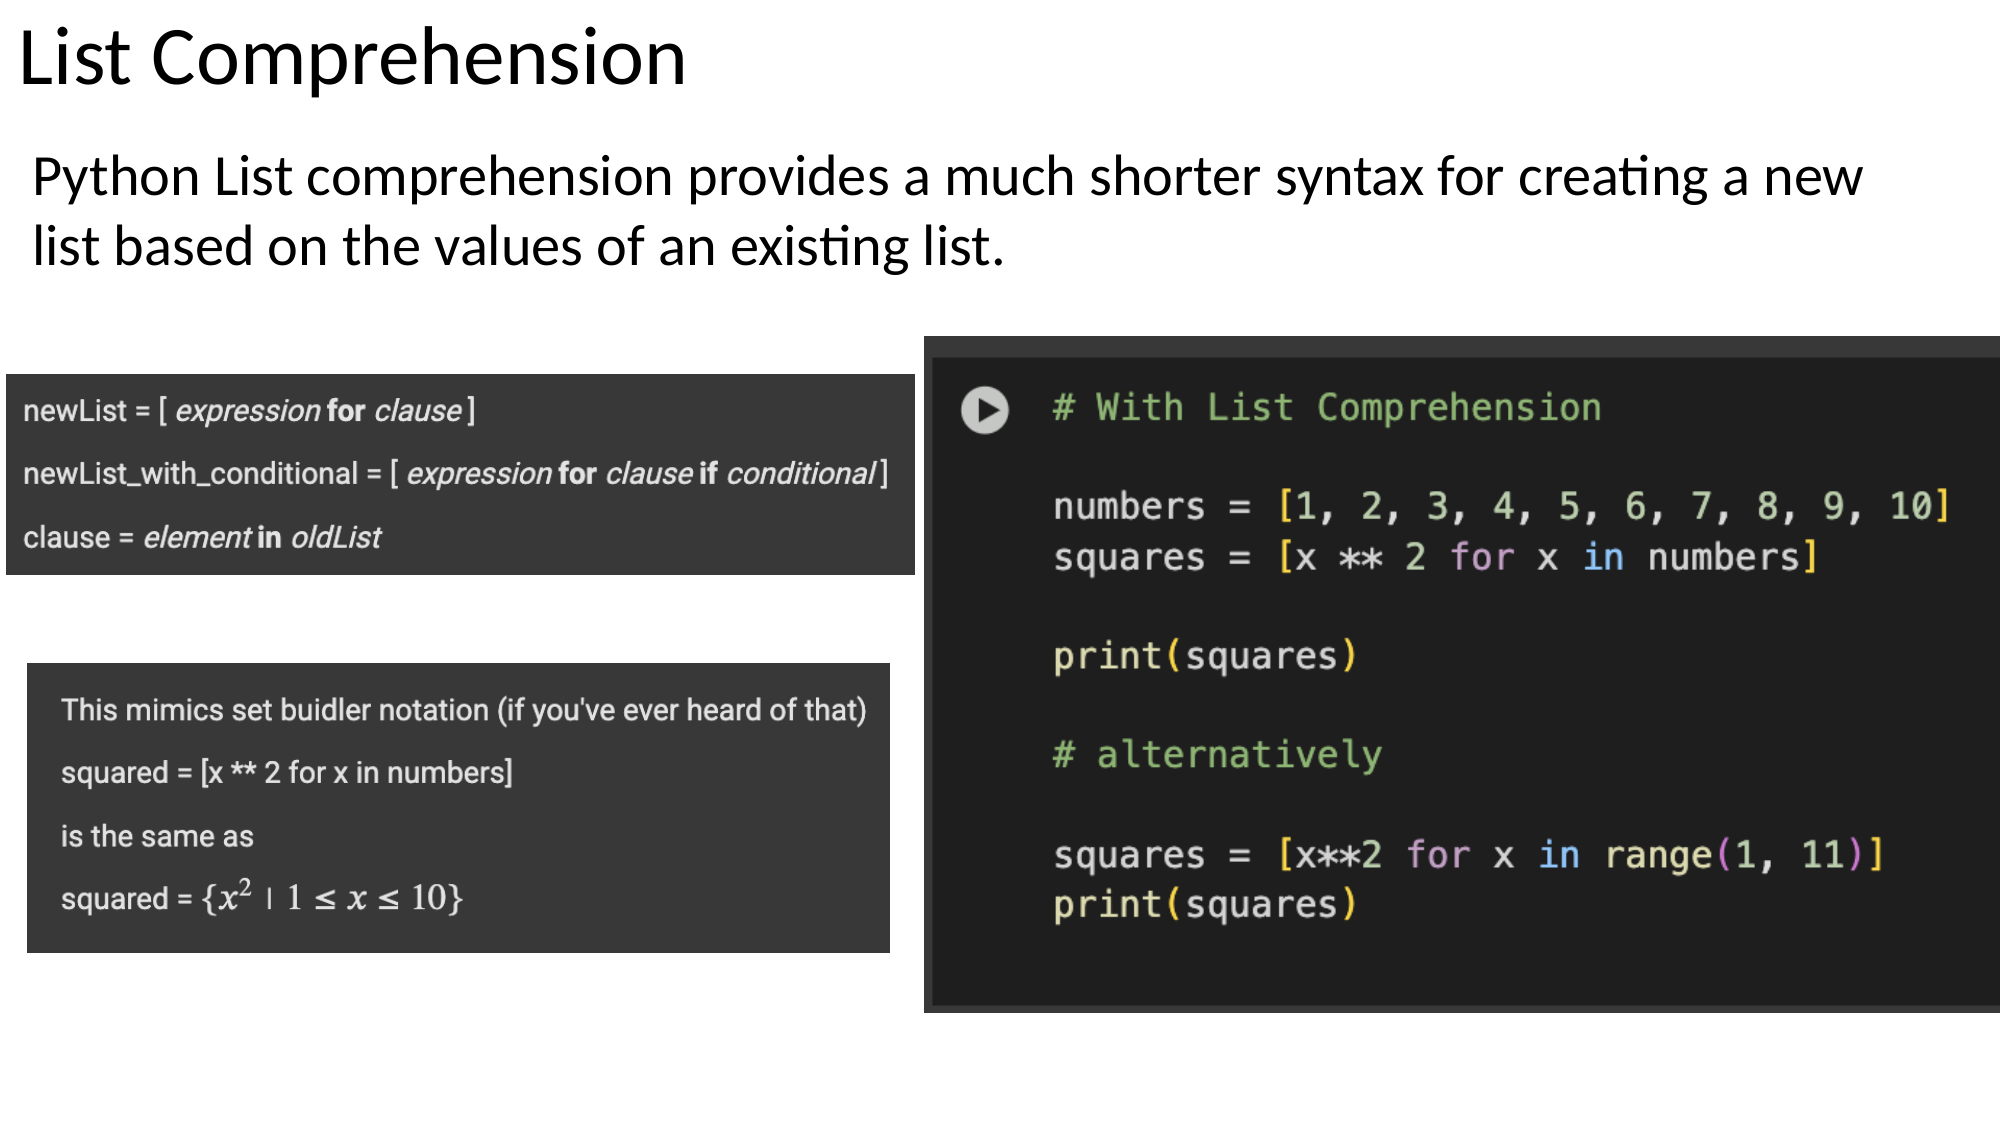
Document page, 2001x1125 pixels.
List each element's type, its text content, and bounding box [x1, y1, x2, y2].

text_box Python List comprehension provides a much shorter syntax for creating a new list based on the values of an existing list. [17, 129, 1957, 285]
picture [6, 374, 915, 575]
picture [27, 663, 890, 953]
title List Comprehension [4, 4, 1729, 110]
picture [924, 336, 2000, 1013]
